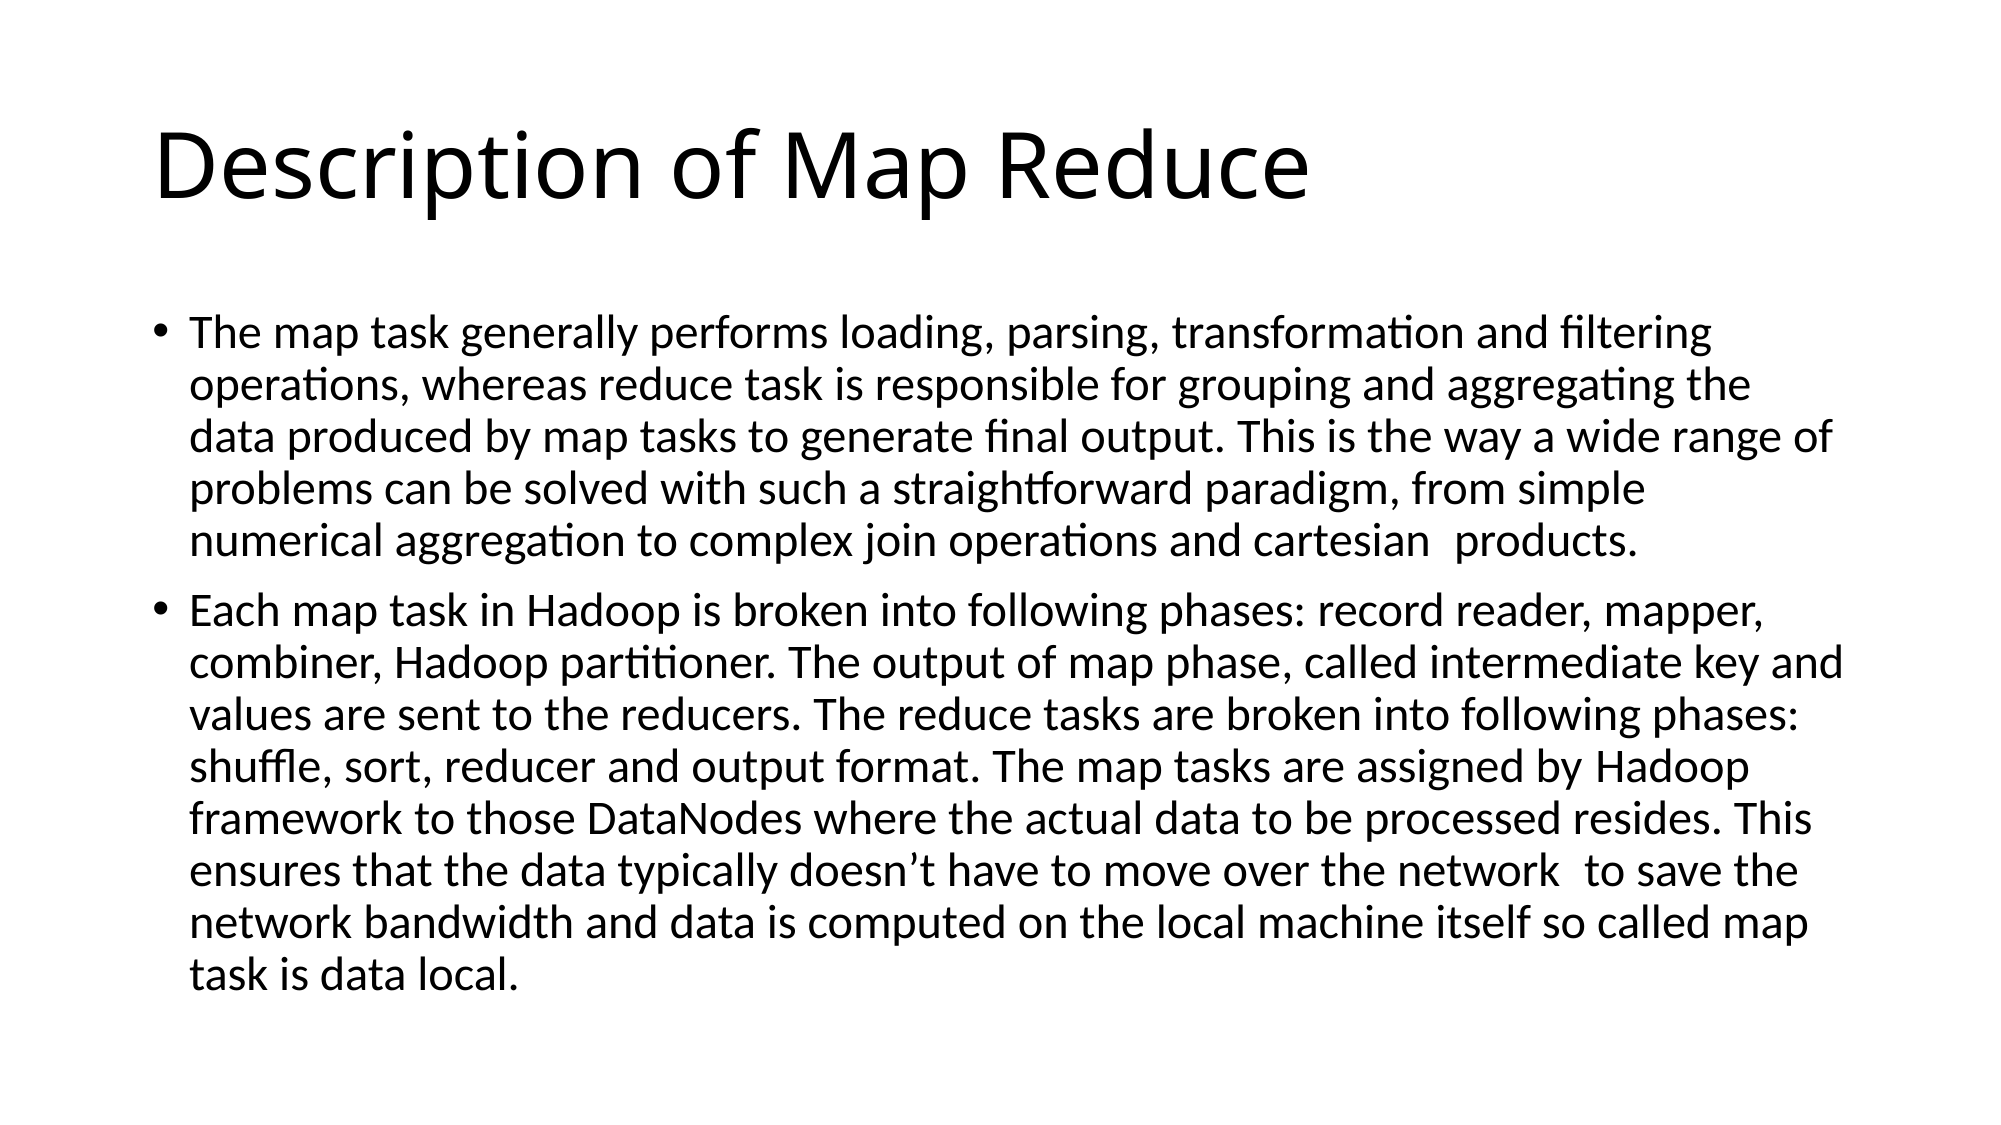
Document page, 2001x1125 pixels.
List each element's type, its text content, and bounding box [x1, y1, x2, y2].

list The map task generally performs loading, parsing, transformation and filtering operations, whereas reduce task is responsible for grouping and aggregating the data produced by map tasks to generate final output. This is the way a wide range of problems can be solved with such a straightforward paradigm, from simple numerical aggregation to complex join operations and cartesian products. Each map task in Hadoop is broken into following phases: record reader, mapper, combiner, Hadoop partitioner. The output of map phase, called intermediate key and values are sent to the reducers. The reduce tasks are broken into following phases: shuffle, sort, reducer and output format. The map tasks are assigned by Hadoop framework to those DataNodes where the actual data to be processed resides. This ensures that the data typically doesn’t have to move over the network to save the network bandwidth and data is computed on the local machine itself so called map task is data local. [137, 299, 1863, 1014]
title Description of Map Reduce [137, 59, 1863, 278]
